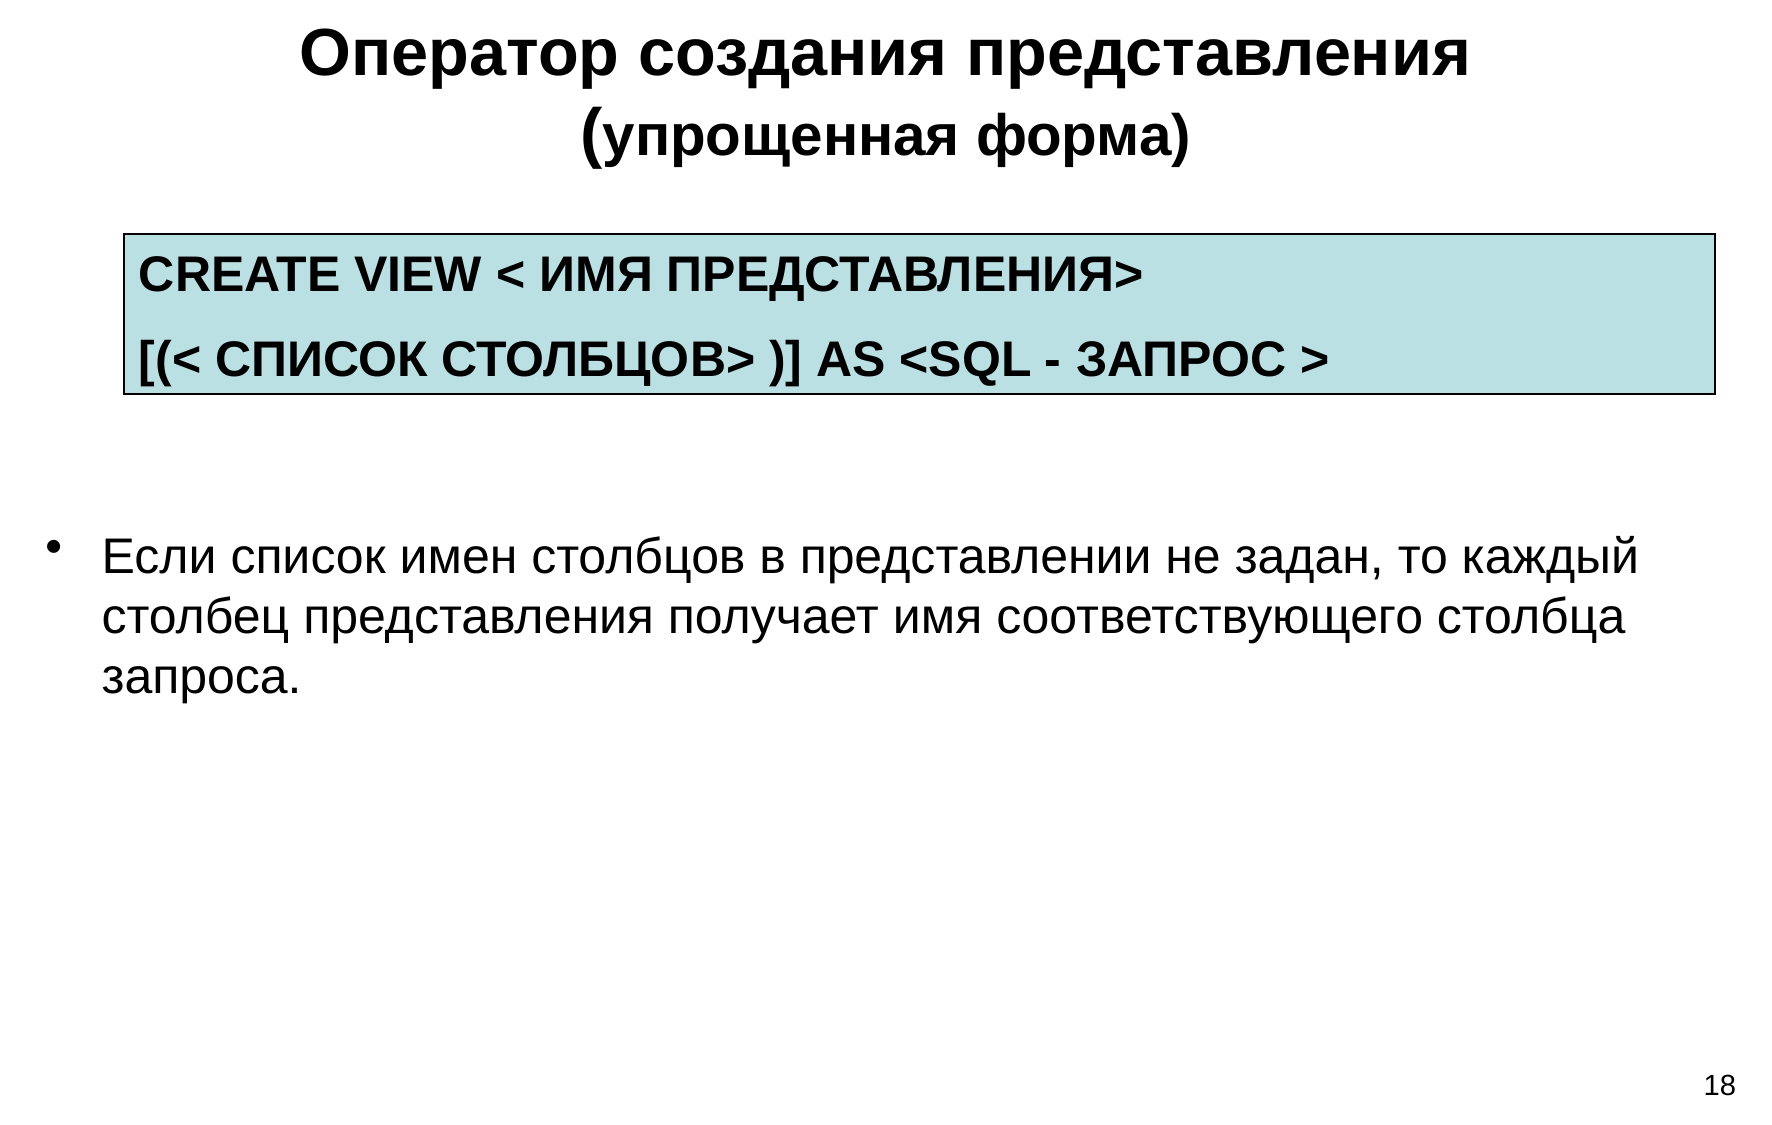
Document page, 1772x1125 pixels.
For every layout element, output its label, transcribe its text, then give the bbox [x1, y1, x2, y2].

list Если список имен столбцов в представлении не задан, то каждый столбец представления получает имя соответствующего столбца запроса. [30, 515, 1740, 687]
title Оператор создания представления (упрощенная форма) [88, 23, 1684, 155]
text_box CREATE VIEW < ИМЯ ПРЕДСТАВЛЕНИЯ> [(< СПИСОК СТОЛБЦОВ> )] AS <SQL - ЗАПРОС > [124, 234, 1715, 395]
slide_number 18 [1664, 1058, 1752, 1103]
